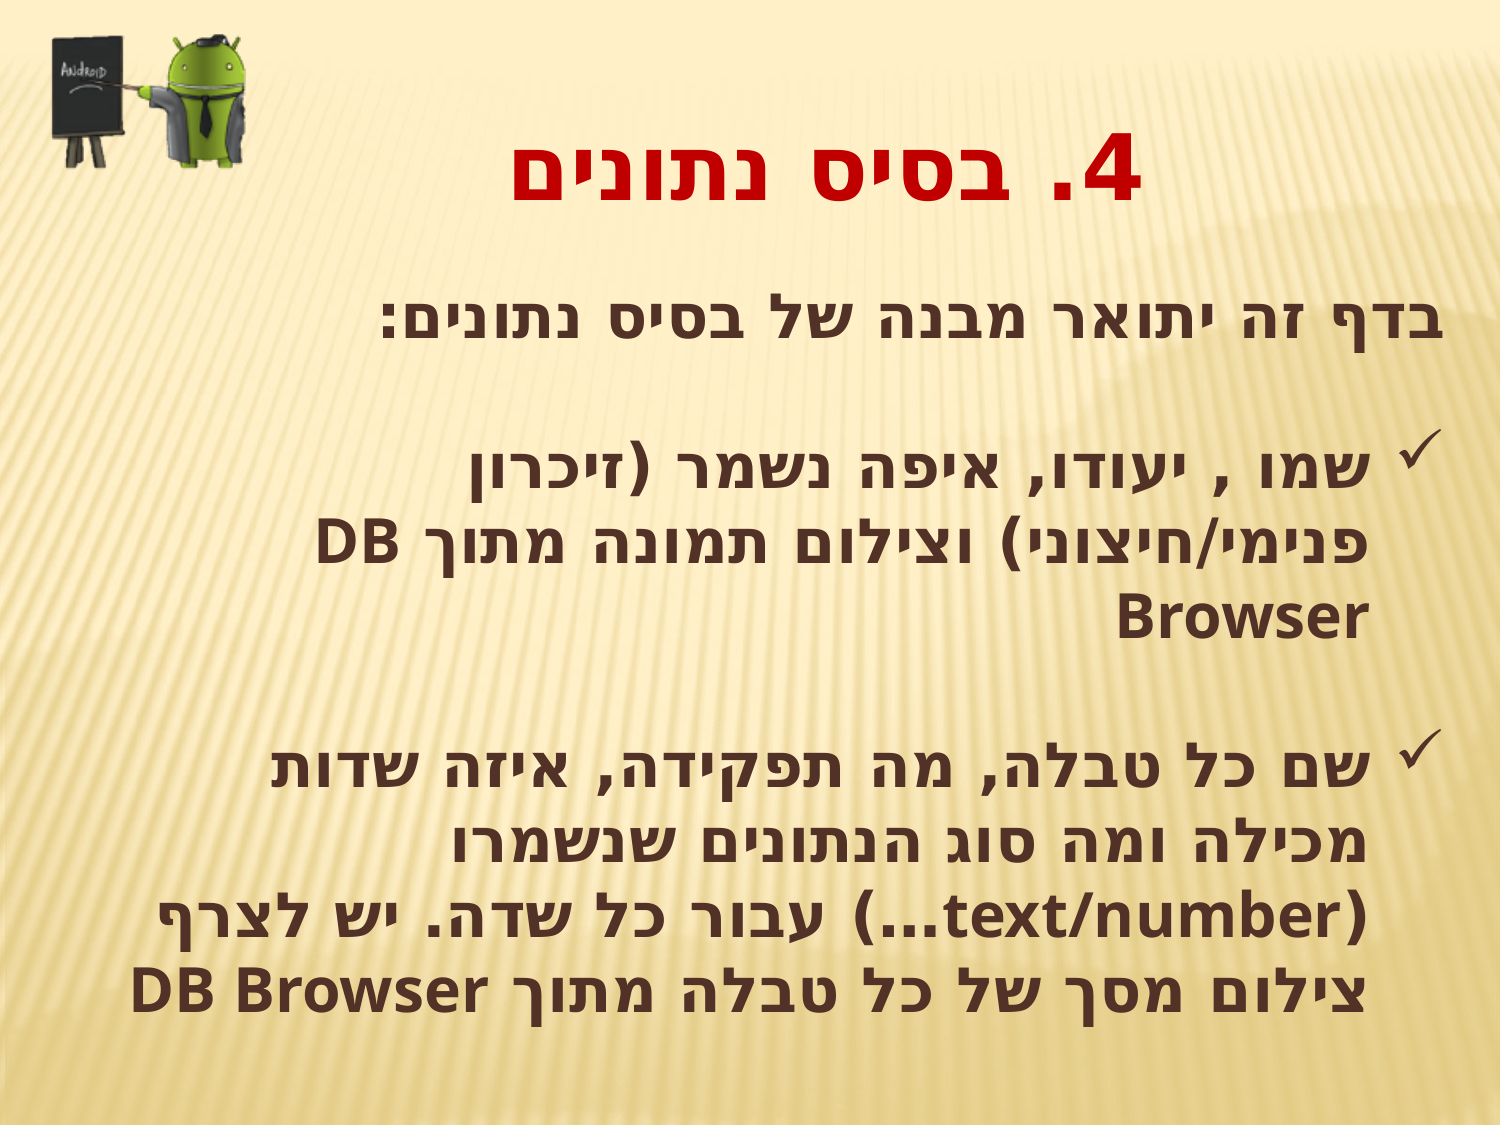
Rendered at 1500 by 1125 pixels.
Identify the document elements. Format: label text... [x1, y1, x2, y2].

text_box 4. בסיס נתונים [491, 101, 1160, 227]
picture [29, 19, 269, 185]
text_box בדף זה יתואר מבנה של בסיס נתונים: שמו , יעודו, איפה נשמר (זיכרון פנימי/חיצוני) וצילום תמונה מתוך DB Browser שם כל טבלה, מה תפקידה, איזה שדות מכילה ומה סוג הנתונים שנשמרו (text/number…) עבור כל שדה. יש לצרף צילום מסך של כל טבלה מתוך DB Browser [88, 268, 1462, 1125]
